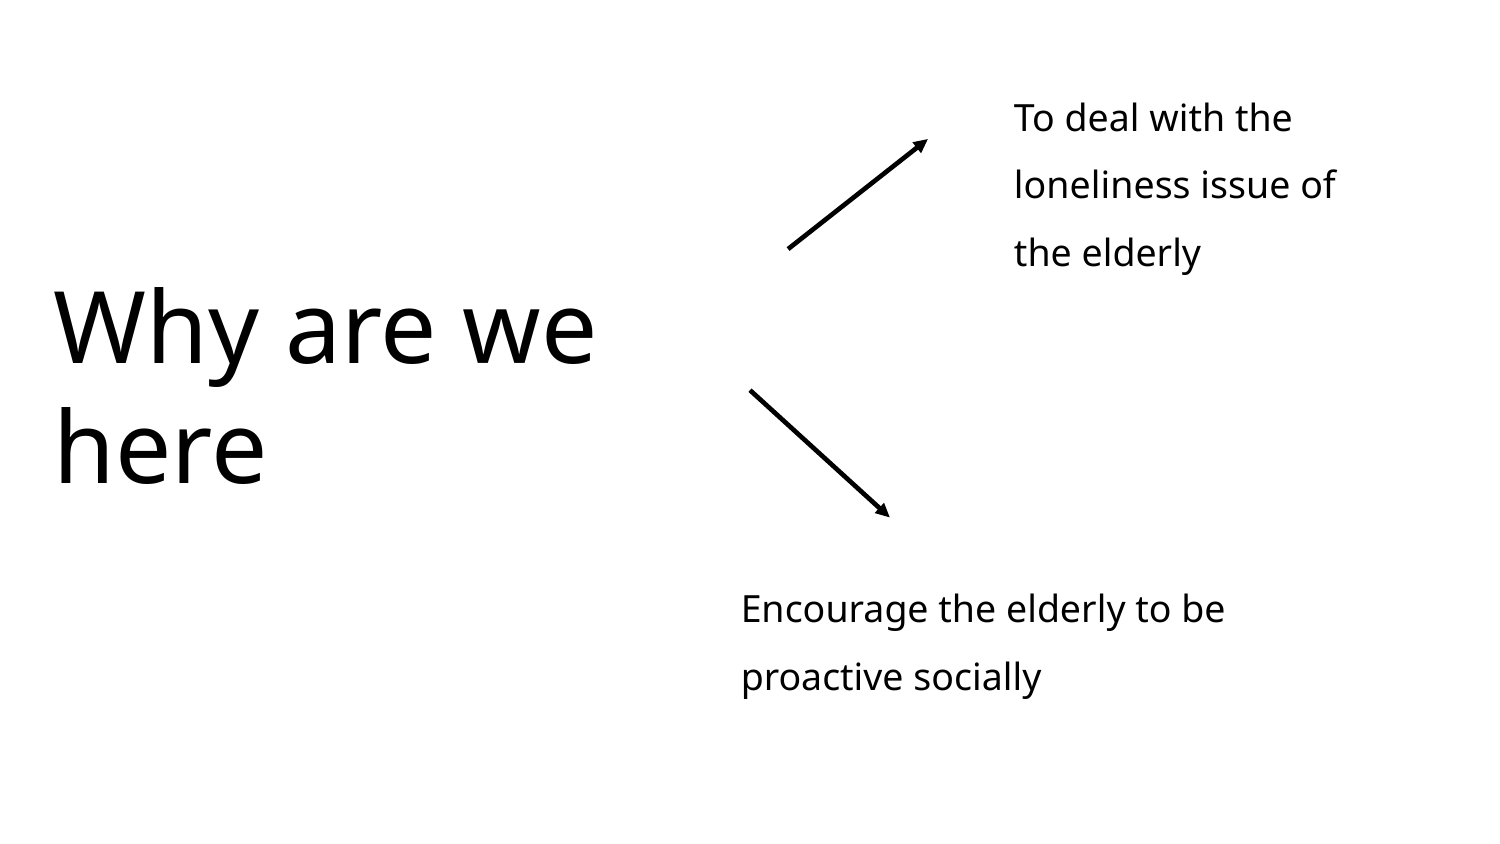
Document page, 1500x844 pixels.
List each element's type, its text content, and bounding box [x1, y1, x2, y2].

text_box Encourage the elderly to be proactive socially [725, 547, 1242, 699]
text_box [787, 138, 929, 250]
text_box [749, 389, 890, 518]
title Why are we here [38, 249, 789, 412]
text_box To deal with the loneliness issue of the elderly [998, 55, 1369, 249]
